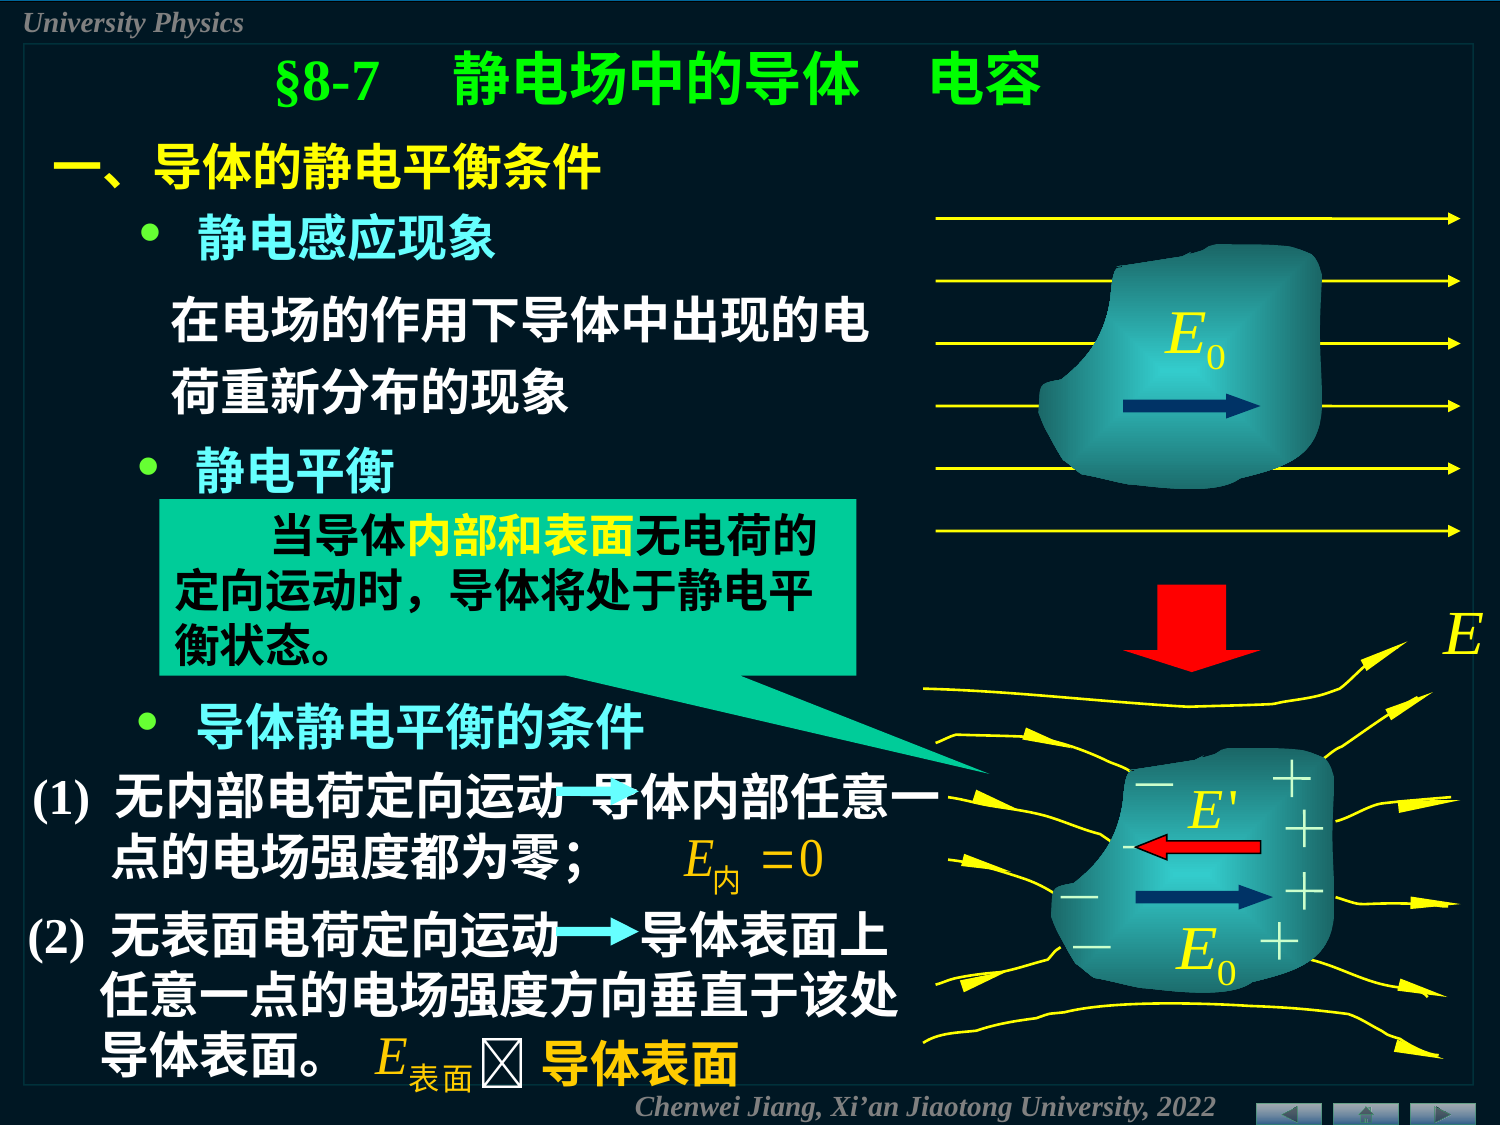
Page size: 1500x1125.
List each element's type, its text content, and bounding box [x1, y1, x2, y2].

text_box (1) 无内部电荷定向运动 [17, 756, 592, 892]
text_box [556, 785, 639, 798]
text_box 当导体内部和表面无电荷的定向运动时，导体将处于静电平衡状态。 [159, 499, 917, 757]
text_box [922, 646, 1461, 1059]
text_box [556, 925, 639, 938]
text_box 导体表面 [480, 1091, 864, 1101]
text_box 静电感应现象 [123, 198, 656, 274]
text_box 一、导体的静电平衡条件 [37, 127, 739, 203]
text_box 静电平衡 [122, 432, 479, 508]
text_box 导体静电平衡的条件 [121, 688, 771, 757]
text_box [1152, 280, 1233, 381]
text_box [1430, 581, 1495, 662]
text_box §8-7 静电场中的导体 电容 [258, 34, 1243, 120]
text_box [1047, 746, 1335, 1002]
text_box [1157, 584, 1227, 645]
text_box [935, 218, 1461, 532]
text_box 导体内部任意一点的电场强度都为零； [23, 757, 917, 893]
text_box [365, 1011, 475, 1104]
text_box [674, 821, 833, 906]
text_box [1177, 762, 1244, 835]
text_box (2) 无表面电荷定向运动 导体表面上任意一点的电场强度方向垂直于该处导体表面。 [12, 896, 946, 1091]
text_box 在电场的作用下导体中出现的电荷重新分布的现象 [155, 269, 923, 429]
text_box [1163, 896, 1244, 998]
